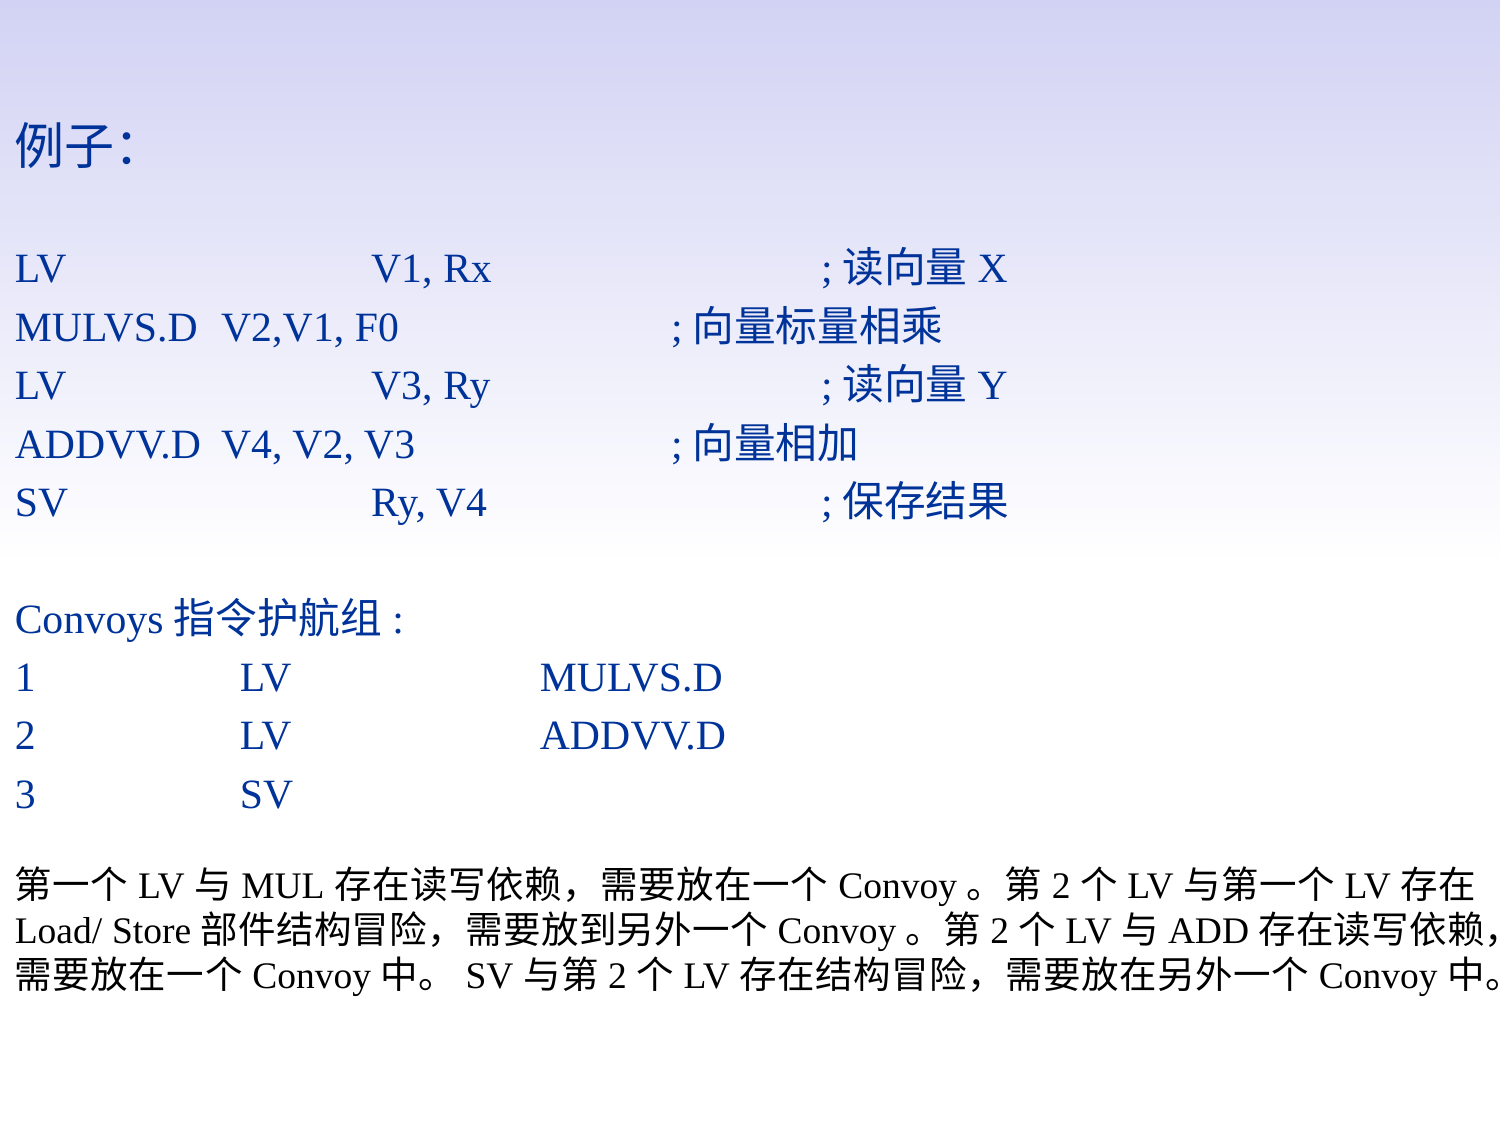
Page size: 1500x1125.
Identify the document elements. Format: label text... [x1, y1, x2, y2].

text_box 例子： LV V1, Rx ;读向量X MULVS.D V2,V1, F0 ;向量标量相乘 LV V3, Ry ;读向量Y ADDVV.D V4, V2, V3 ;向量相加 SV Ry, V4 ;保存结果 Convoys指令护航组: 1 LV MULVS.D 2 LV ADDVV.D 3 SV 第一个LV与MUL存在读写依赖，需要放在一个Convoy。第2个LV与第一个LV存在Load/ Store部件结构冒险，需要放到另外一个Convoy。第2个LV与ADD存在读写依赖，需要放在一个Convoy中。SV与第2个LV存在结构冒险，需要放在另外一个Convoy中。 [0, 107, 1500, 1049]
